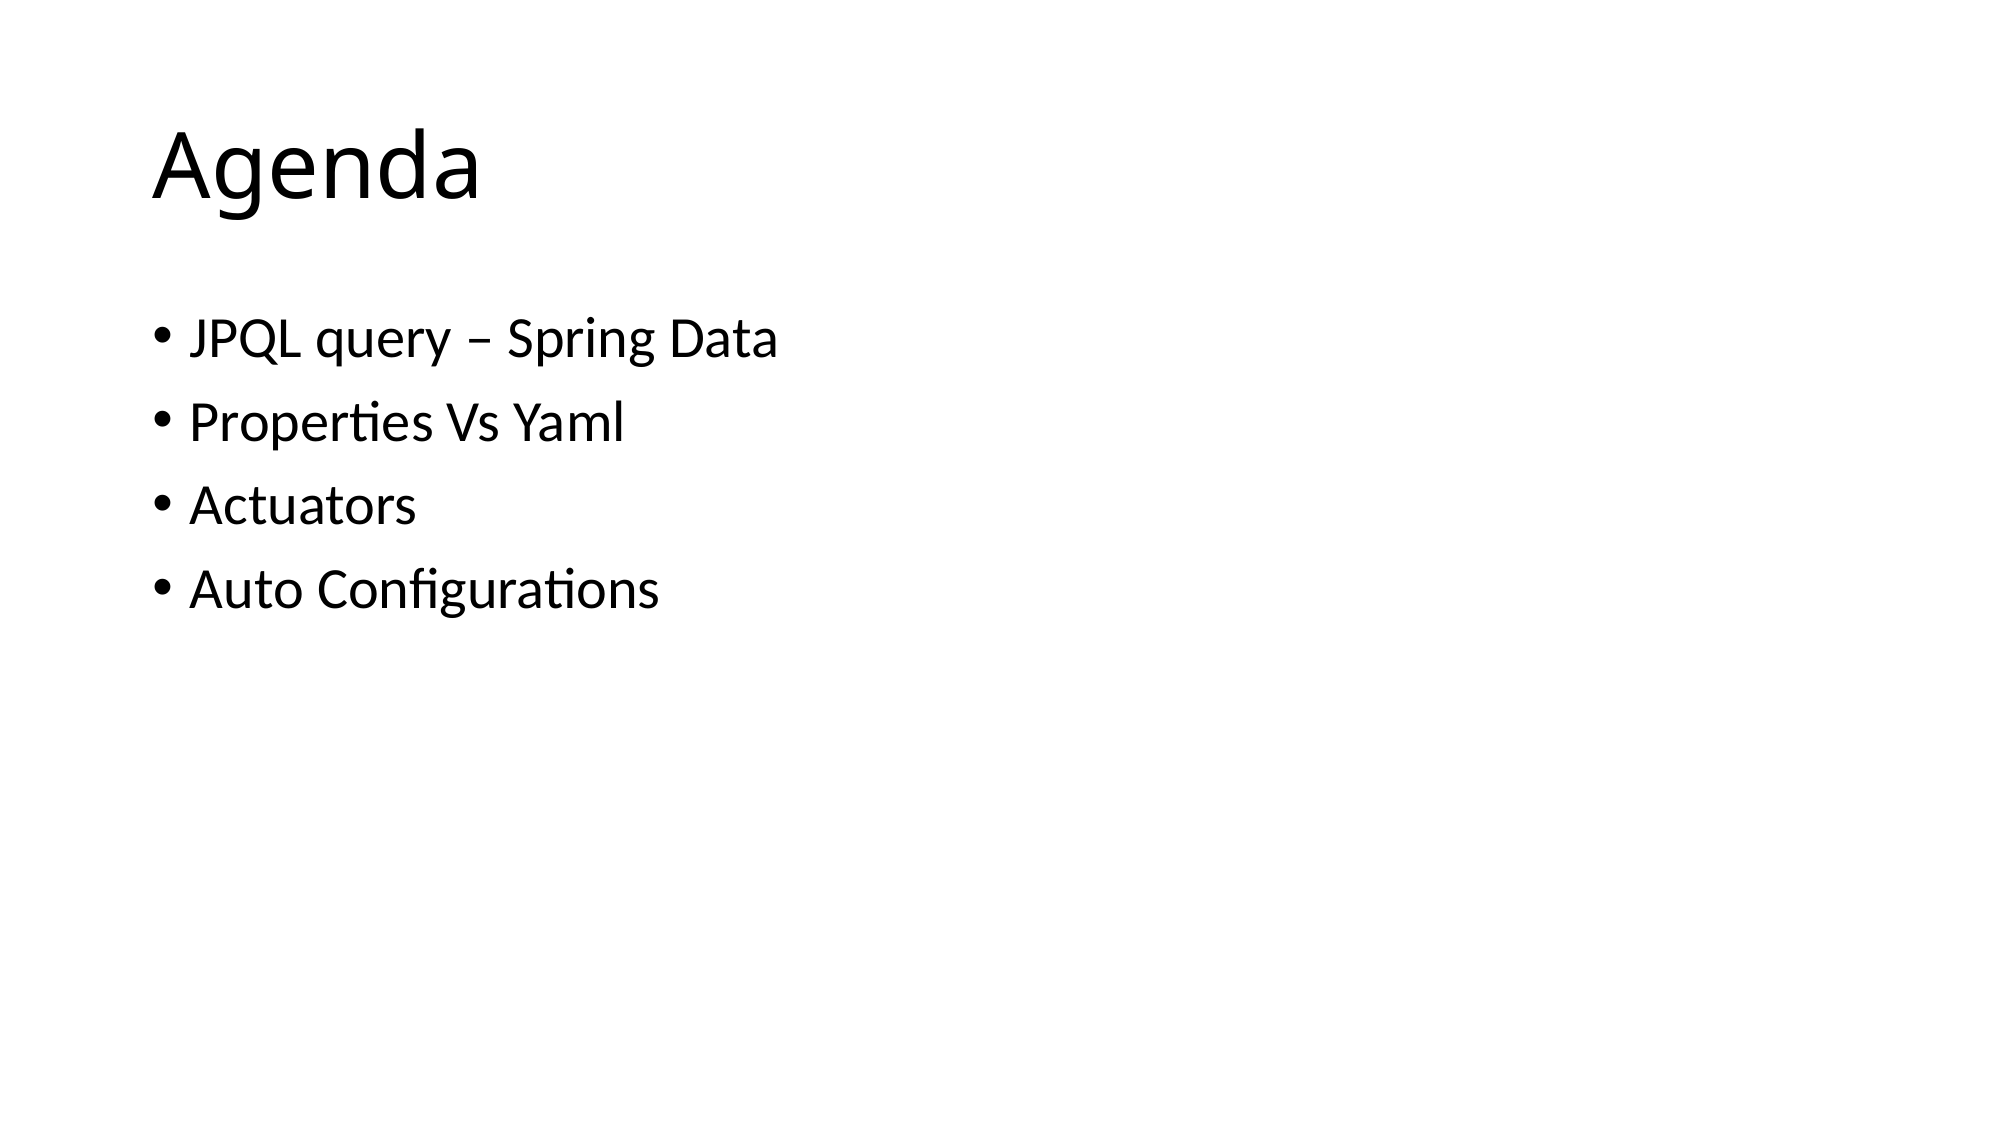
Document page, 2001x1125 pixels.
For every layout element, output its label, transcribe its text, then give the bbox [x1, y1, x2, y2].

title Agenda [137, 59, 1863, 278]
list JPQL query – Spring Data Properties Vs Yaml Actuators Auto Configurations [137, 299, 1863, 1014]
